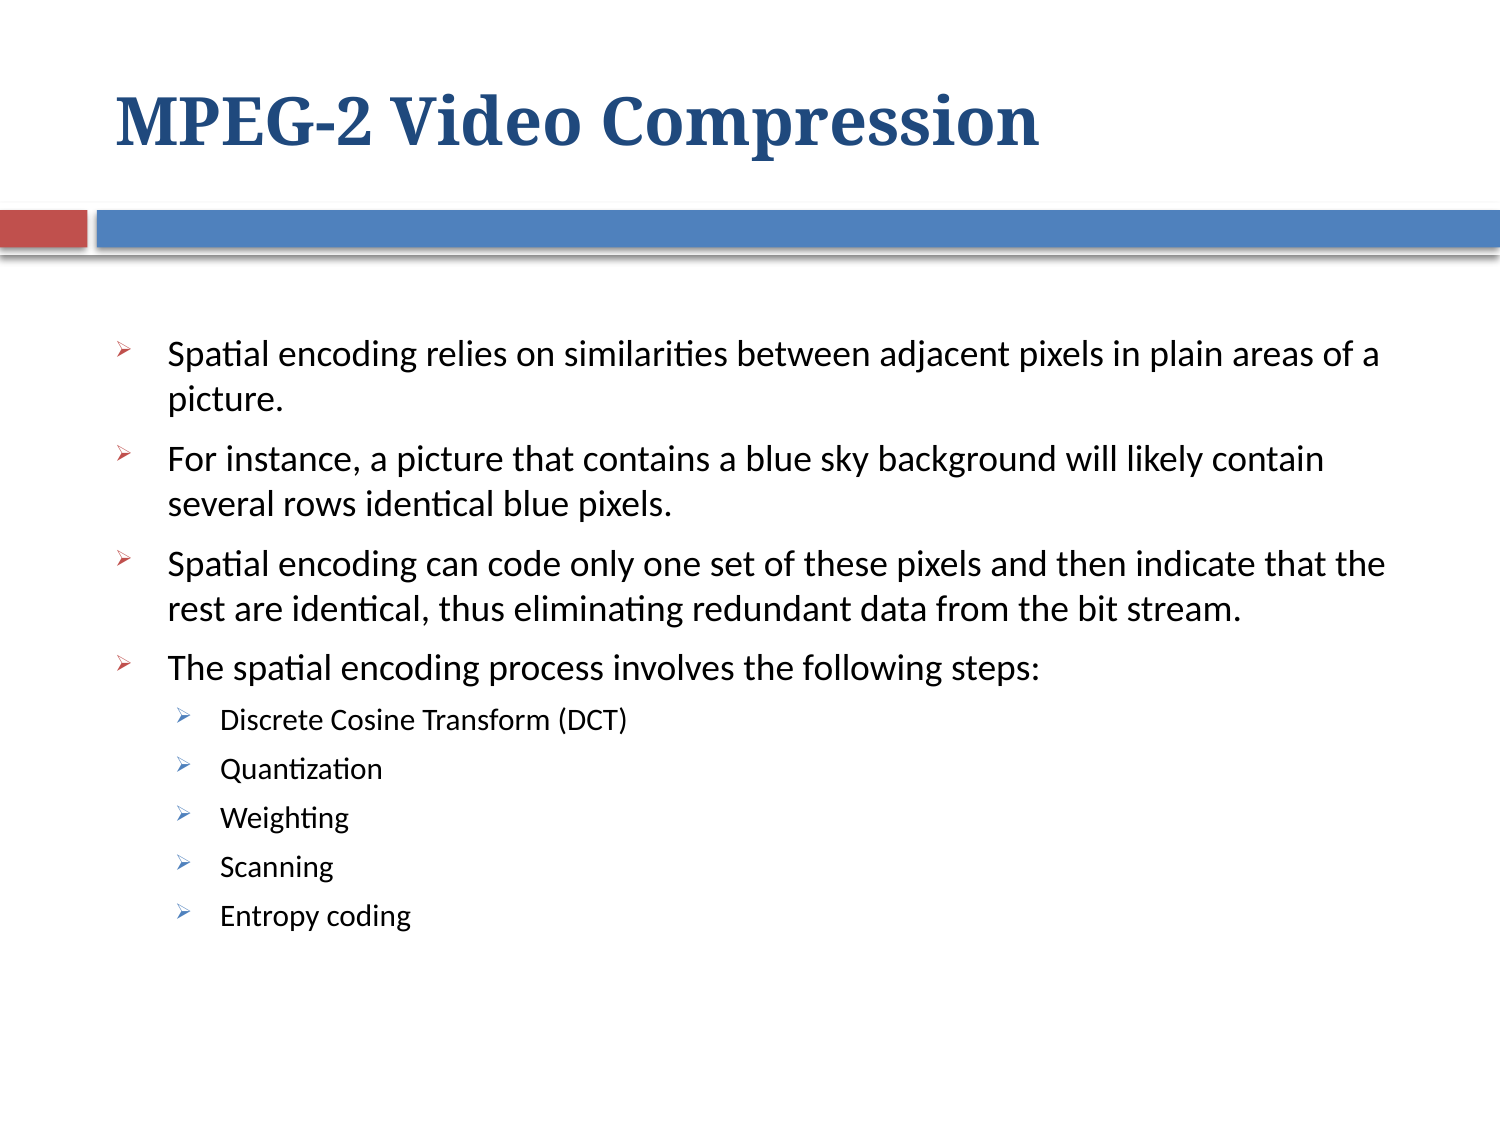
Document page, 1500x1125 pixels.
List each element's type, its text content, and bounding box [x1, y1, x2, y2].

list Spatial encoding relies on similarities between adjacent pixels in plain areas of a picture. For instance, a picture that contains a blue sky background will likely contain several rows identical blue pixels. Spatial encoding can code only one set of these pixels and then indicate that the rest are identical, thus eliminating redundant data from the bit stream. The spatial encoding process involves the following steps: Discrete Cosine Transform (DCT) Quantization Weighting Scanning Entropy coding [100, 262, 1438, 1000]
title MPEG-2 Video Compression [100, 37, 1438, 200]
